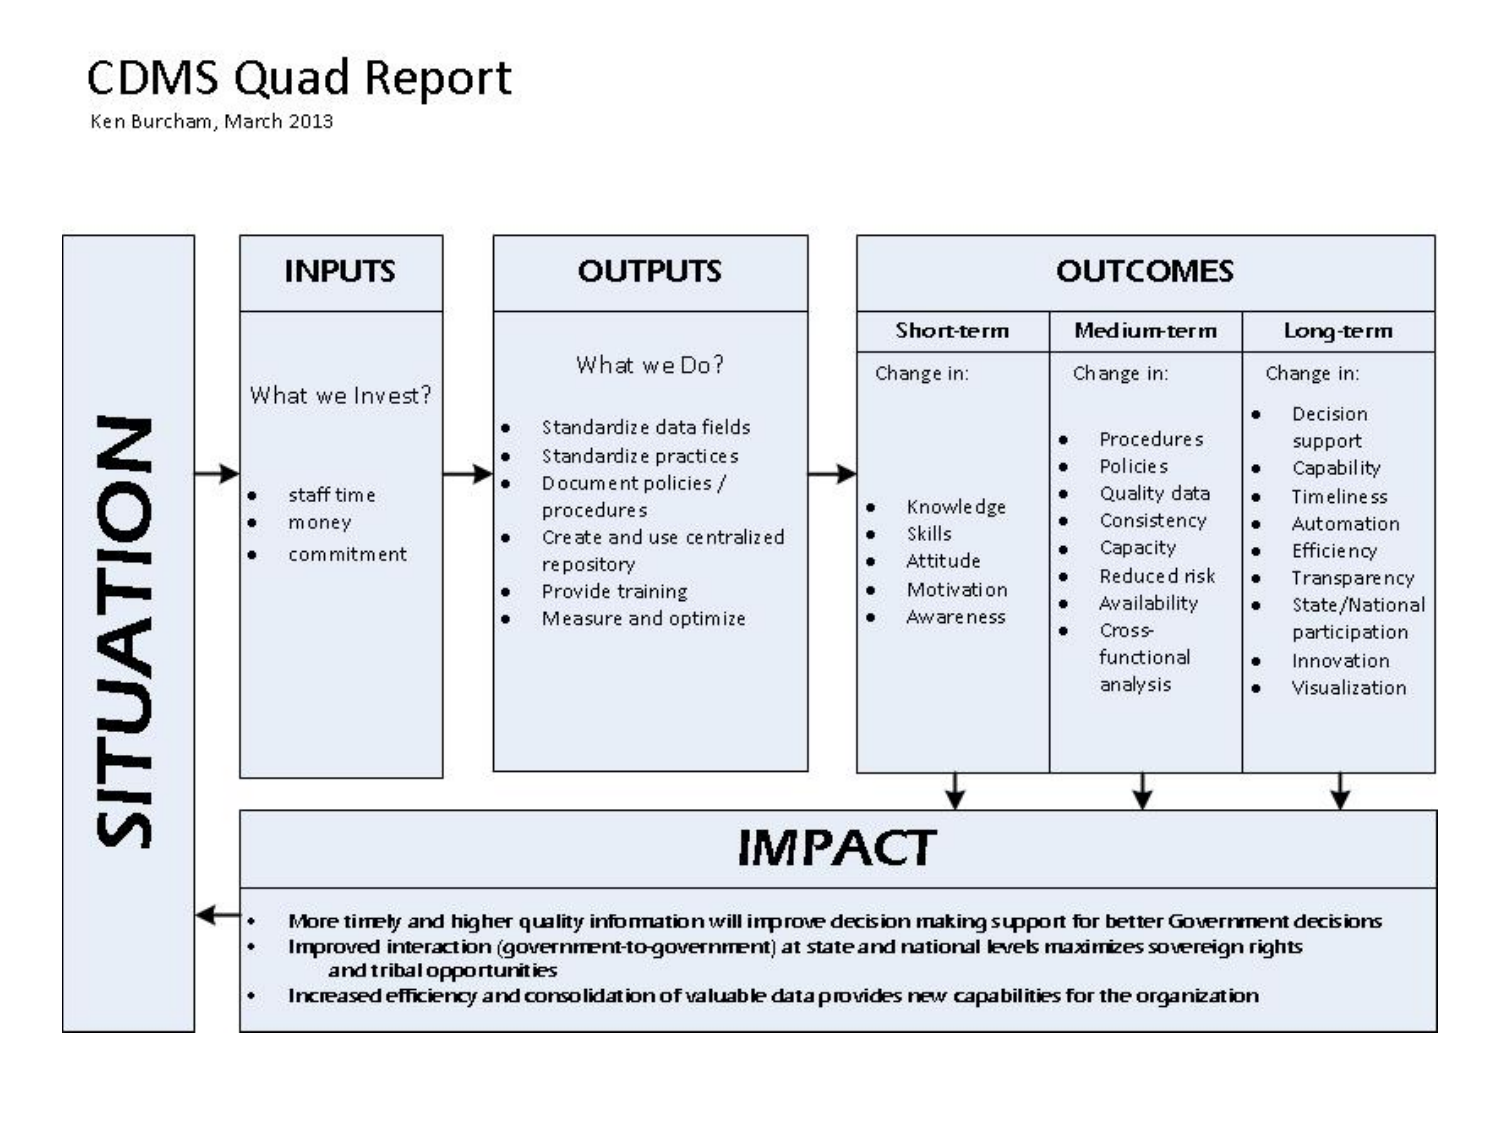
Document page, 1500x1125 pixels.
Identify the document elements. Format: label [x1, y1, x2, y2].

picture [62, 37, 1439, 1033]
